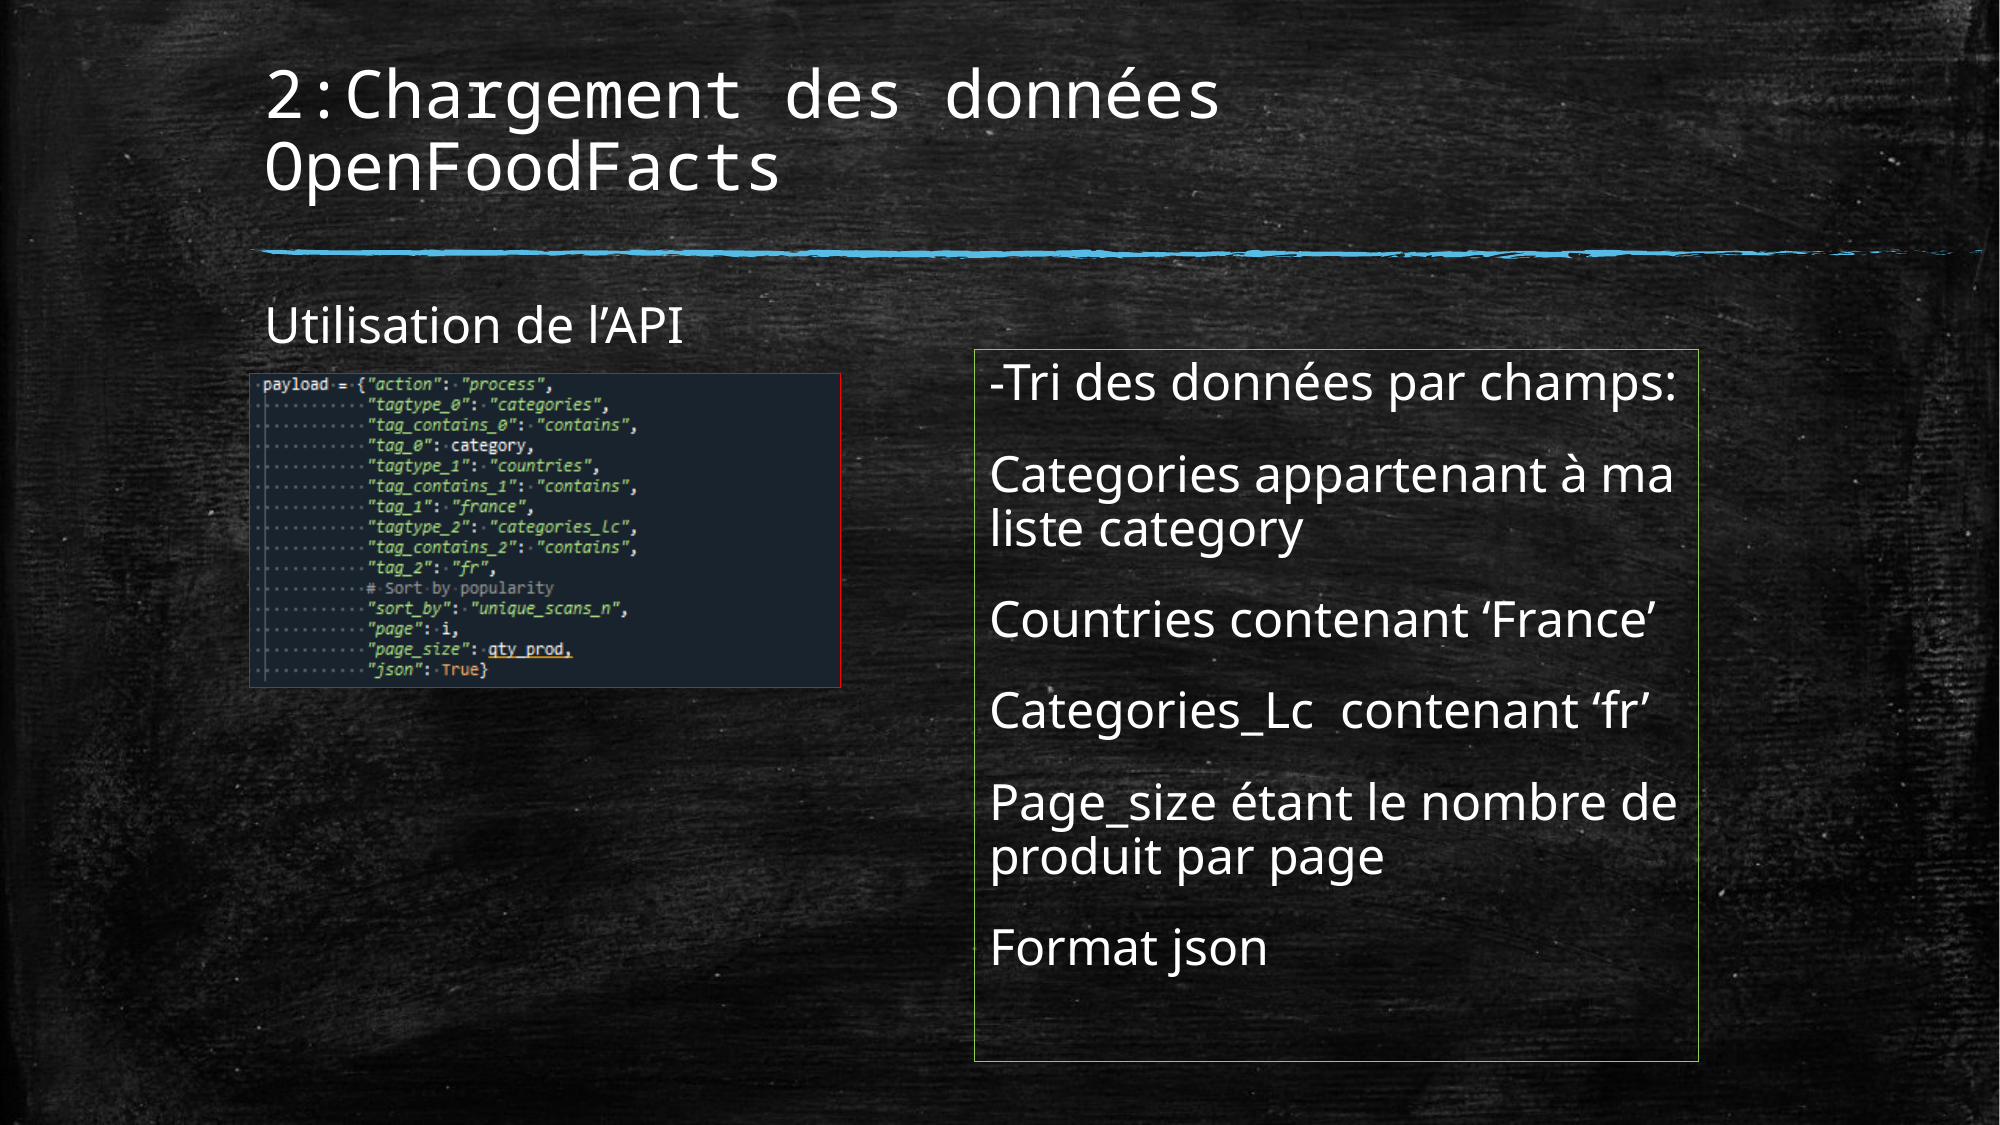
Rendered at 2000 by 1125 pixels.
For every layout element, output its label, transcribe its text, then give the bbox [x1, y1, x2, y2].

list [249, 373, 841, 688]
list Utilisation de l’API [249, 290, 975, 364]
title 2:Chargement des données OpenFoodFacts [249, 45, 1750, 213]
list -Tri des données par champs: Categories appartenant à ma liste category Countries contenant ‘France’ Categories_Lc contenant ‘fr’ Page_size étant le nombre de produit par page Format json [974, 349, 1699, 1062]
